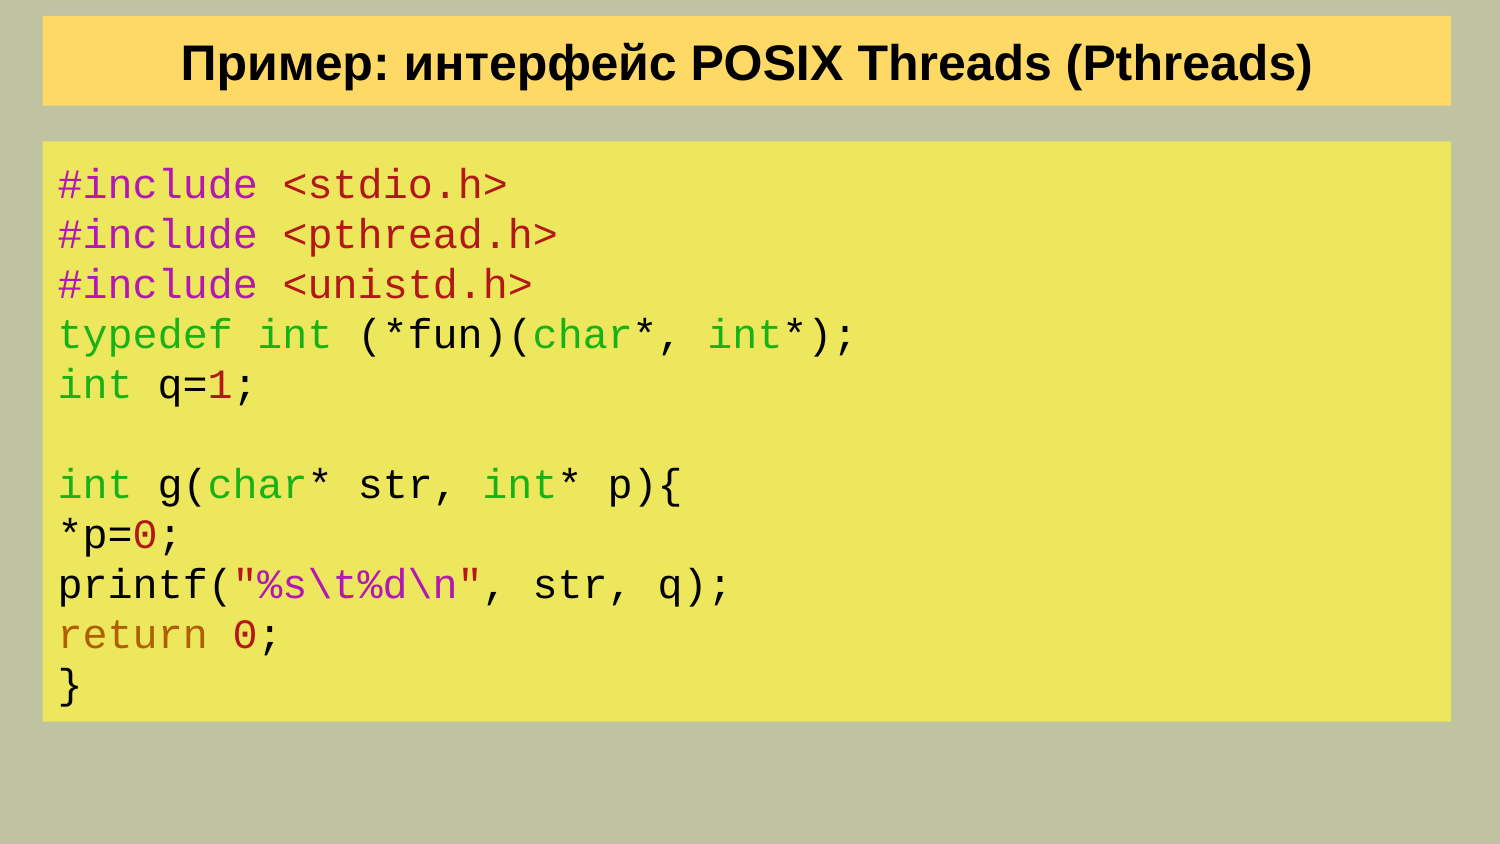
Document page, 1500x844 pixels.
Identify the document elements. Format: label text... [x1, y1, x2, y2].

text_box Пример: интерфейс POSIX Threads (Pthreads) [42, 15, 1452, 106]
text_box #include <stdio.h> #include <pthread.h> #include <unistd.h> typedef int (*fun)(char*, int*); int q=1; int g(char* str, int* p){ *p=0; printf("%s\t%d\n", str, q); return 0; } [42, 141, 1452, 722]
